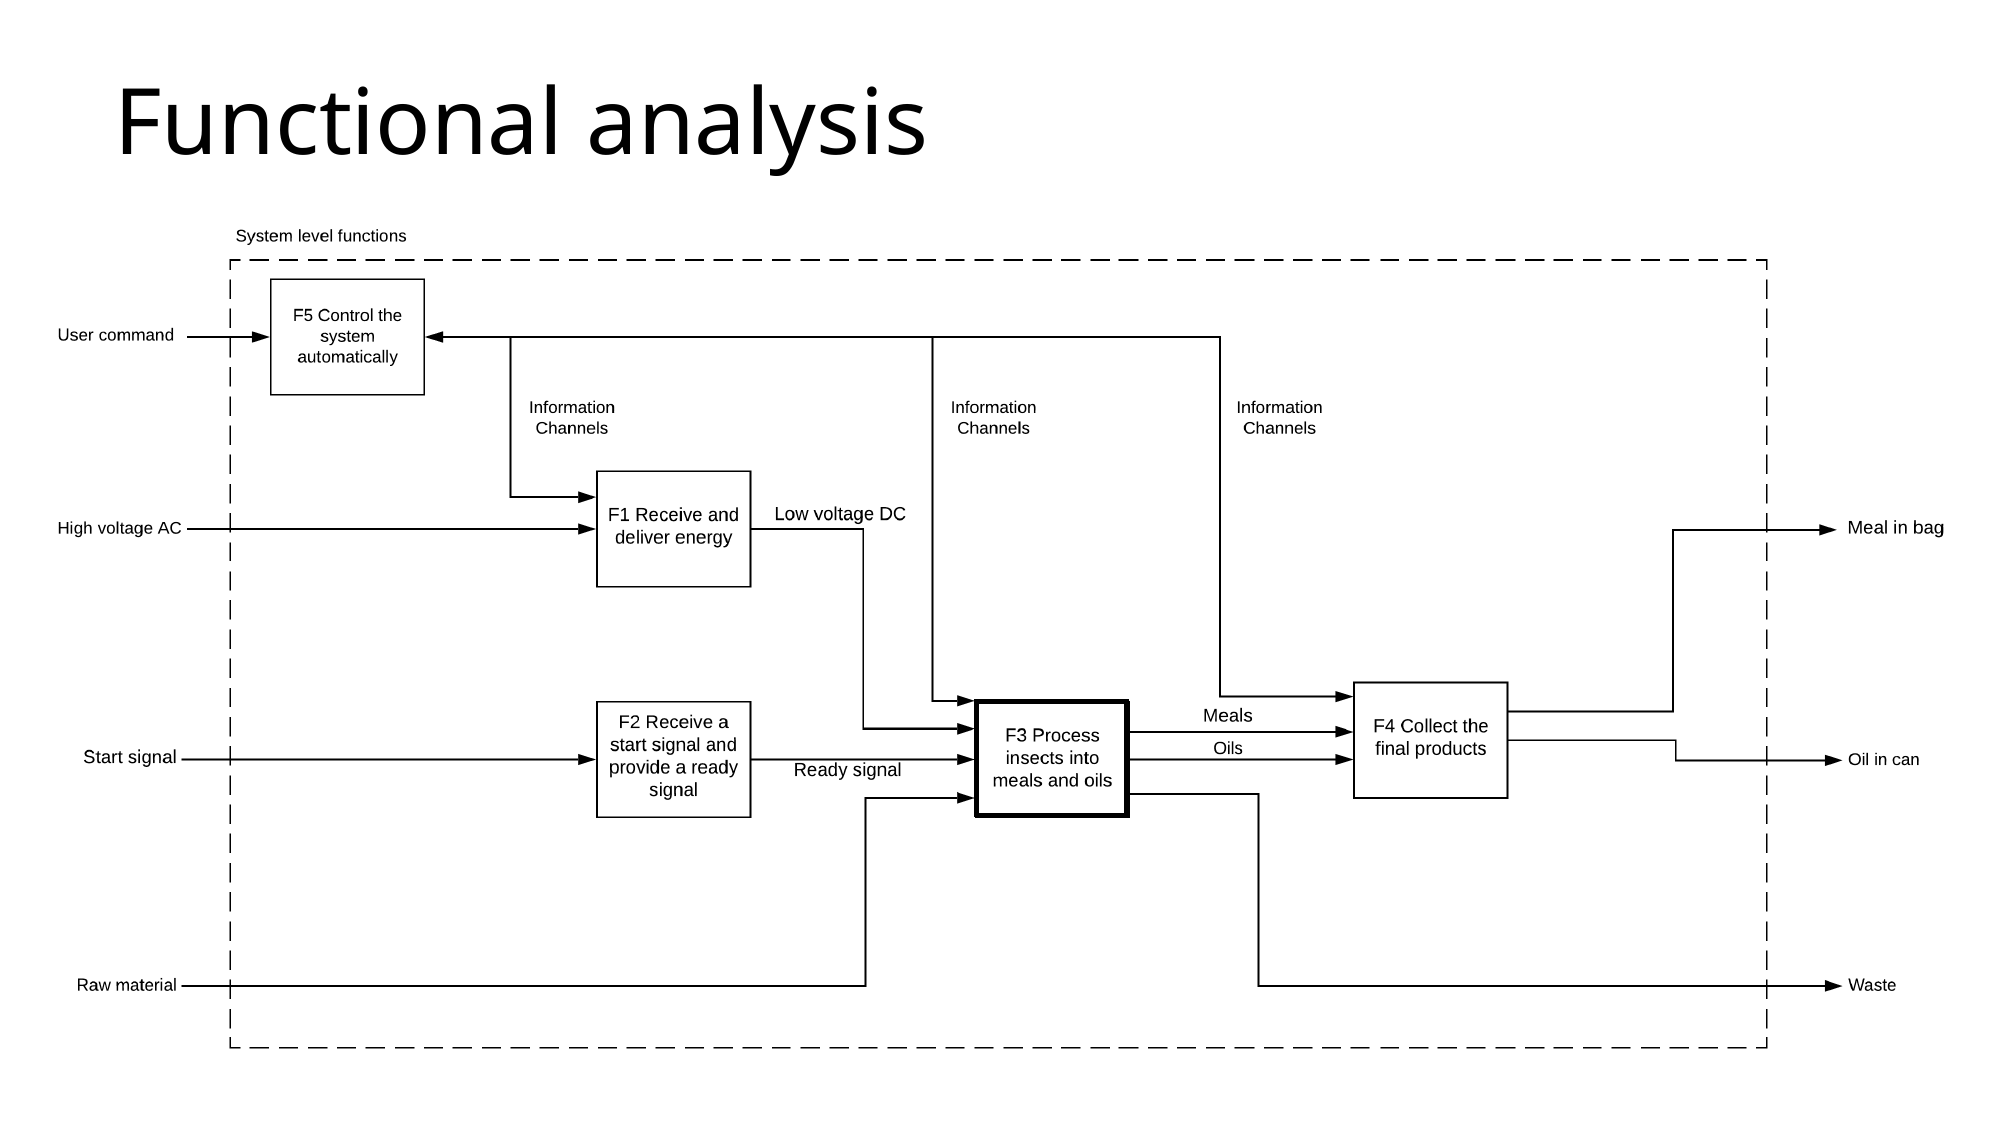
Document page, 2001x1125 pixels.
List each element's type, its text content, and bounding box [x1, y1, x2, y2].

title Functional analysis [99, 16, 1825, 183]
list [6, 183, 1987, 1086]
